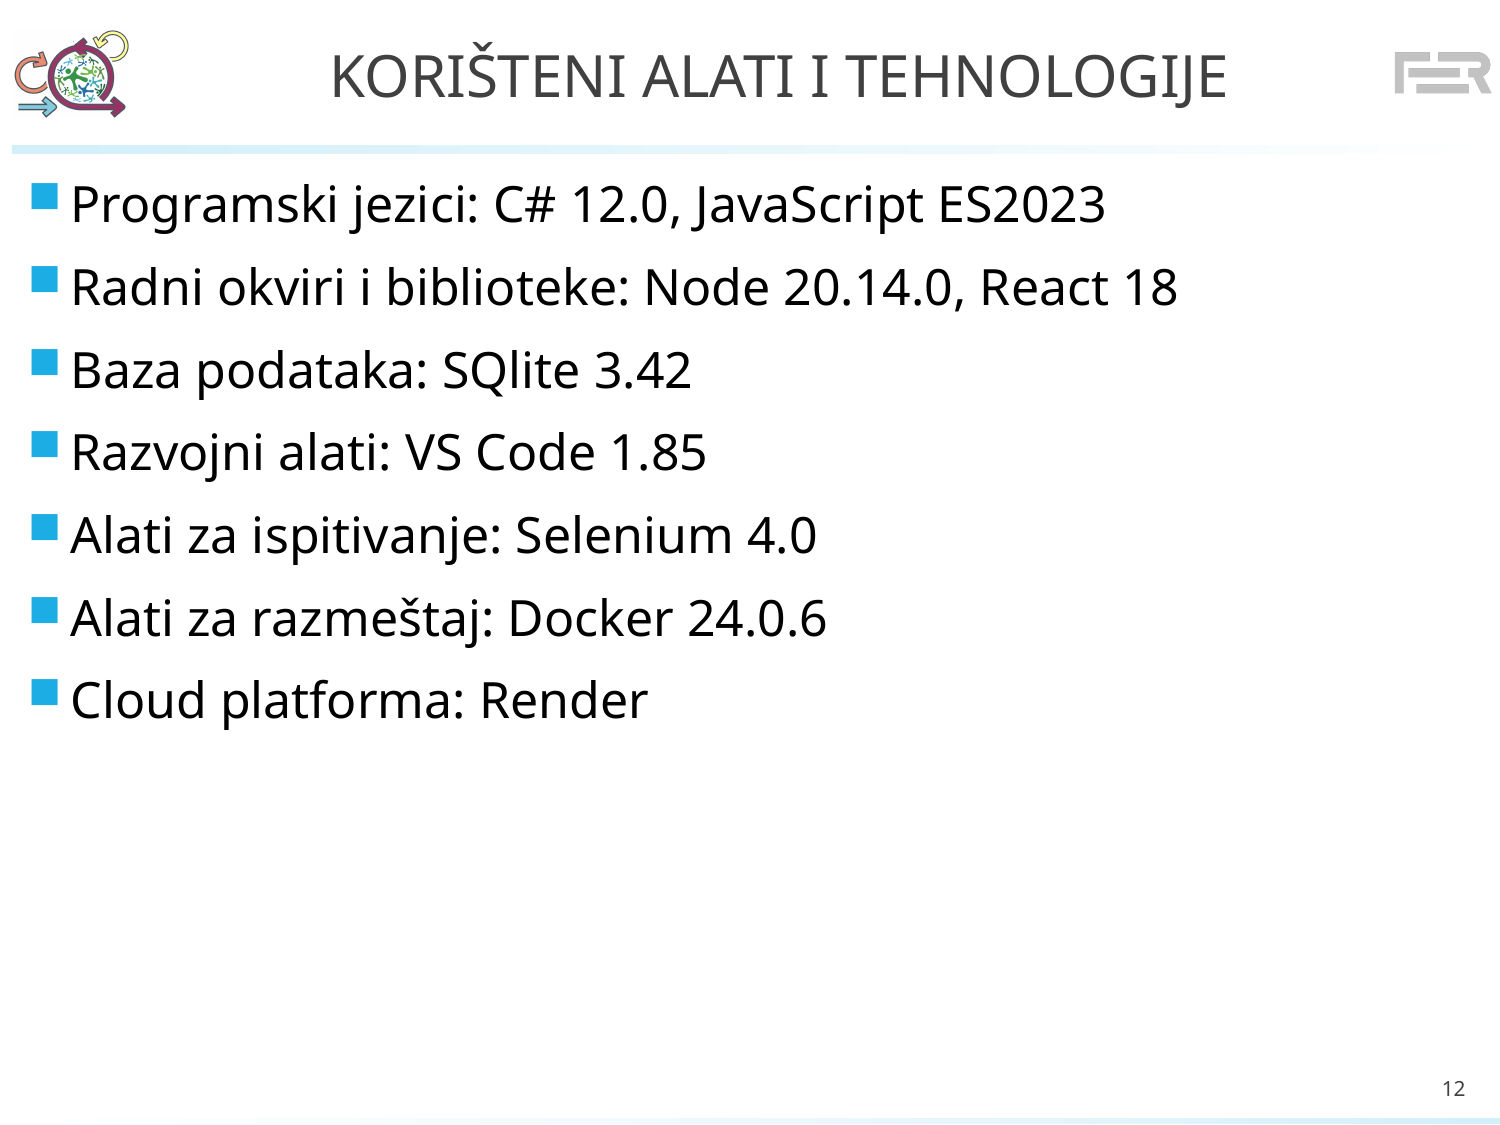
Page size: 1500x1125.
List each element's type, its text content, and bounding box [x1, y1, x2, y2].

title Korišteni alati i tehnologije [129, 5, 1430, 142]
list Programski jezici: C# 12.0, JavaScript ES2023 Radni okviri i biblioteke: Node 20.14.0, React 18 Baza podataka: SQlite 3.42 Razvojni alati: VS Code 1.85 Alati za ispitivanje: Selenium 4.0 Alati za razmeštaj: Docker 24.0.6 Cloud platforma: Render [11, 159, 1489, 1046]
slide_number 12 [1402, 1066, 1481, 1114]
picture [13, 28, 129, 118]
